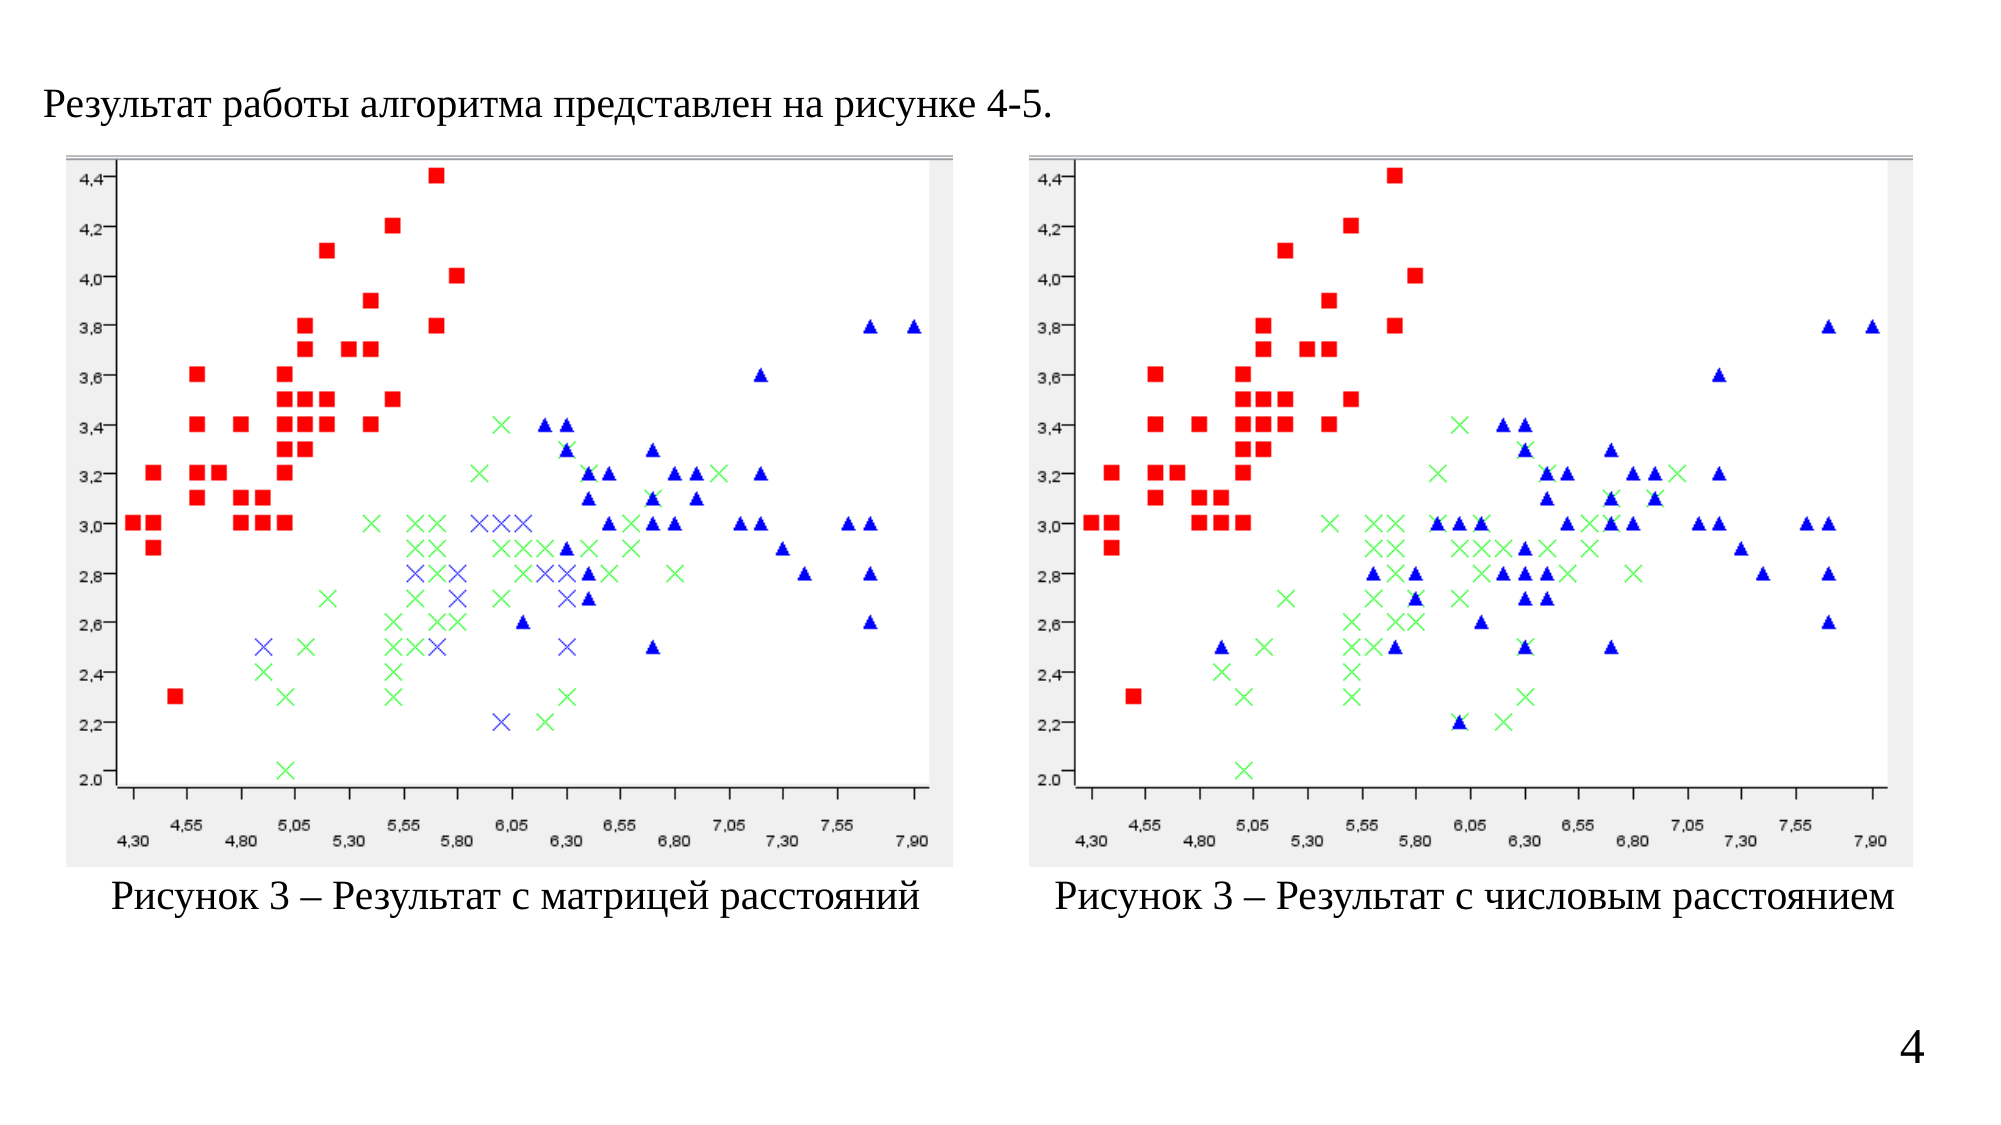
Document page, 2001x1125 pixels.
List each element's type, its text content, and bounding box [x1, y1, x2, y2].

text_box Результат работы алгоритма представлен на рисунке 4-5. [28, 43, 1941, 134]
text_box Рисунок 3 – Результат с матрицей расстояний [96, 860, 1039, 926]
text_box 4 [1885, 1006, 1940, 1082]
picture [1029, 154, 1913, 868]
picture [65, 154, 953, 868]
text_box Рисунок 3 – Результат с числовым расстоянием [1039, 868, 1913, 926]
